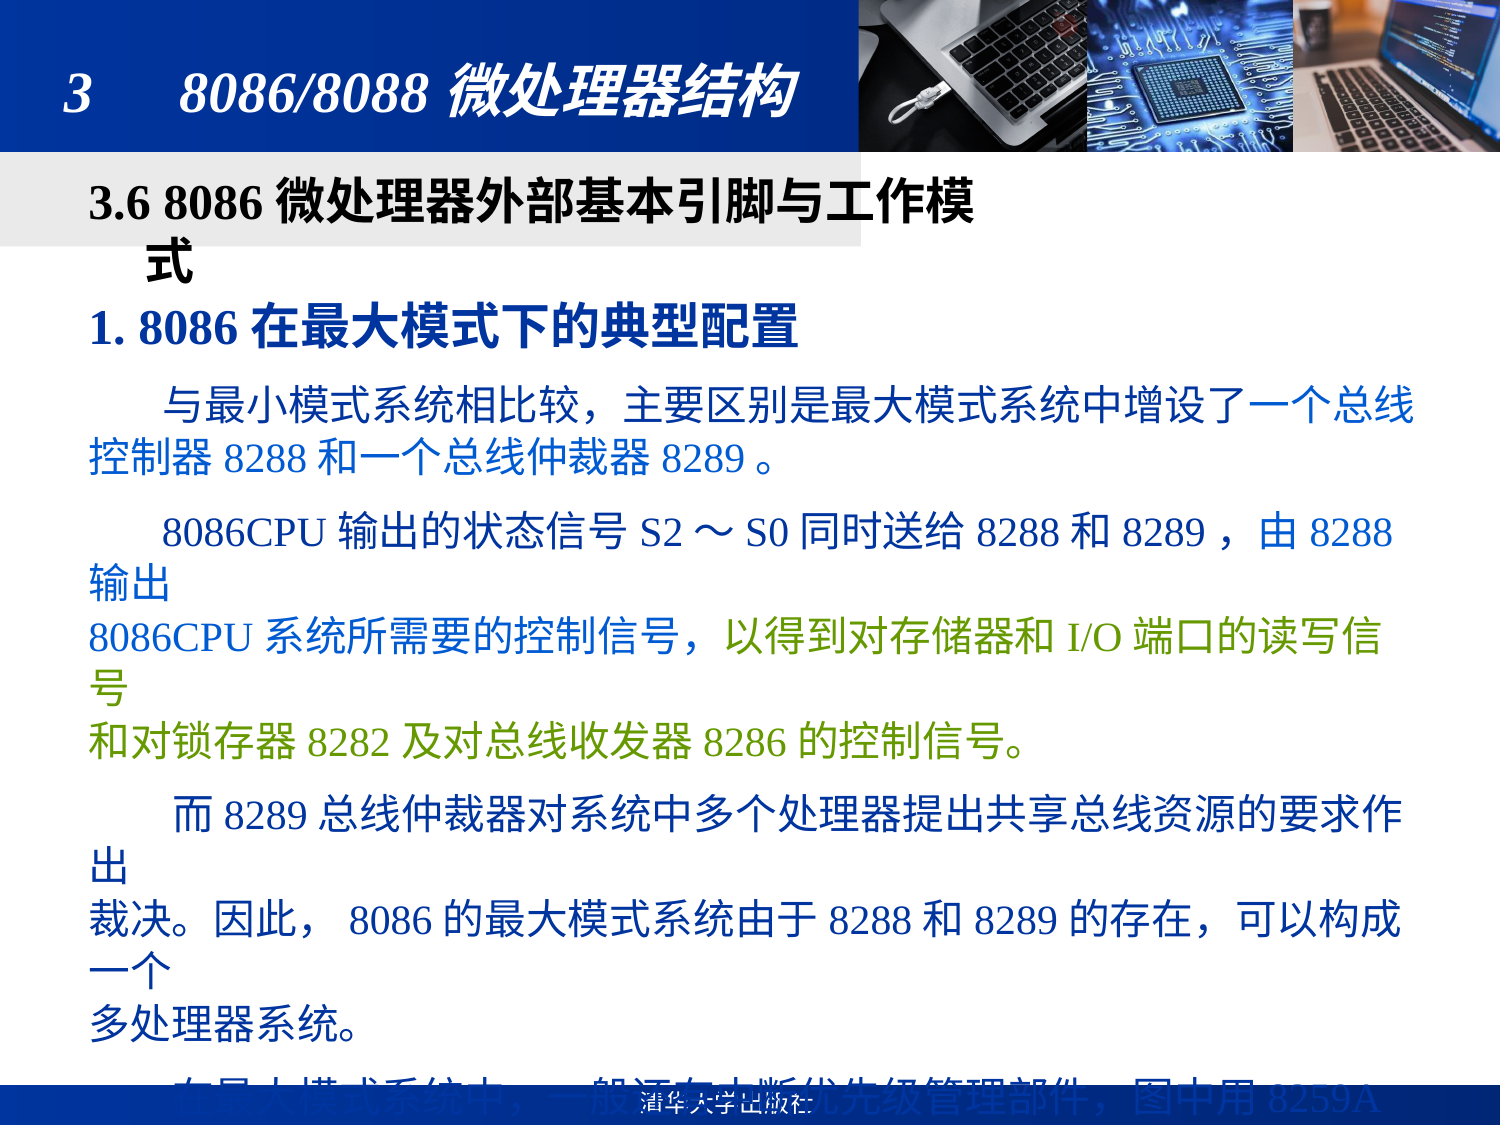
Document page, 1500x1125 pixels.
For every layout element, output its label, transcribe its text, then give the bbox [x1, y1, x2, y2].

picture [858, 0, 1500, 152]
list 3.6 8086微处理器外部基本引脚与工作模式 [73, 162, 1031, 258]
text_box 与最小模式系统相比较，主要区别是最大模式系统中增设了一个总线 控制器8288和一个总线仲裁器8289。 8086CPU输出的状态信号S2～S0同时送给8288和8289，由8288输出 8086CPU系统所需要的控制信号，以得到对存储器和I/O端口的读写信号 和对锁存器8282及对总线收发器8286的控制信号。 而8289总线仲裁器对系统中多个处理器提出共享总线资源的要求作出 裁决。因此，8086的最大模式系统由于8288和8289的存在，可以构成一个 多处理器系统。 在最大模式系统中，一般还有中断优先级管理部件，图中用8259A作 为中断优先级管理部件。系统所含设备较少时，也可省去。 在最大模式系统中，总线控制器8288的详细连接，见图3.17. [73, 368, 1440, 991]
title 3 8086/8088微处理器结构 [48, 47, 1062, 140]
list 1. 8086在最大模式下的典型配置 [73, 257, 1424, 352]
